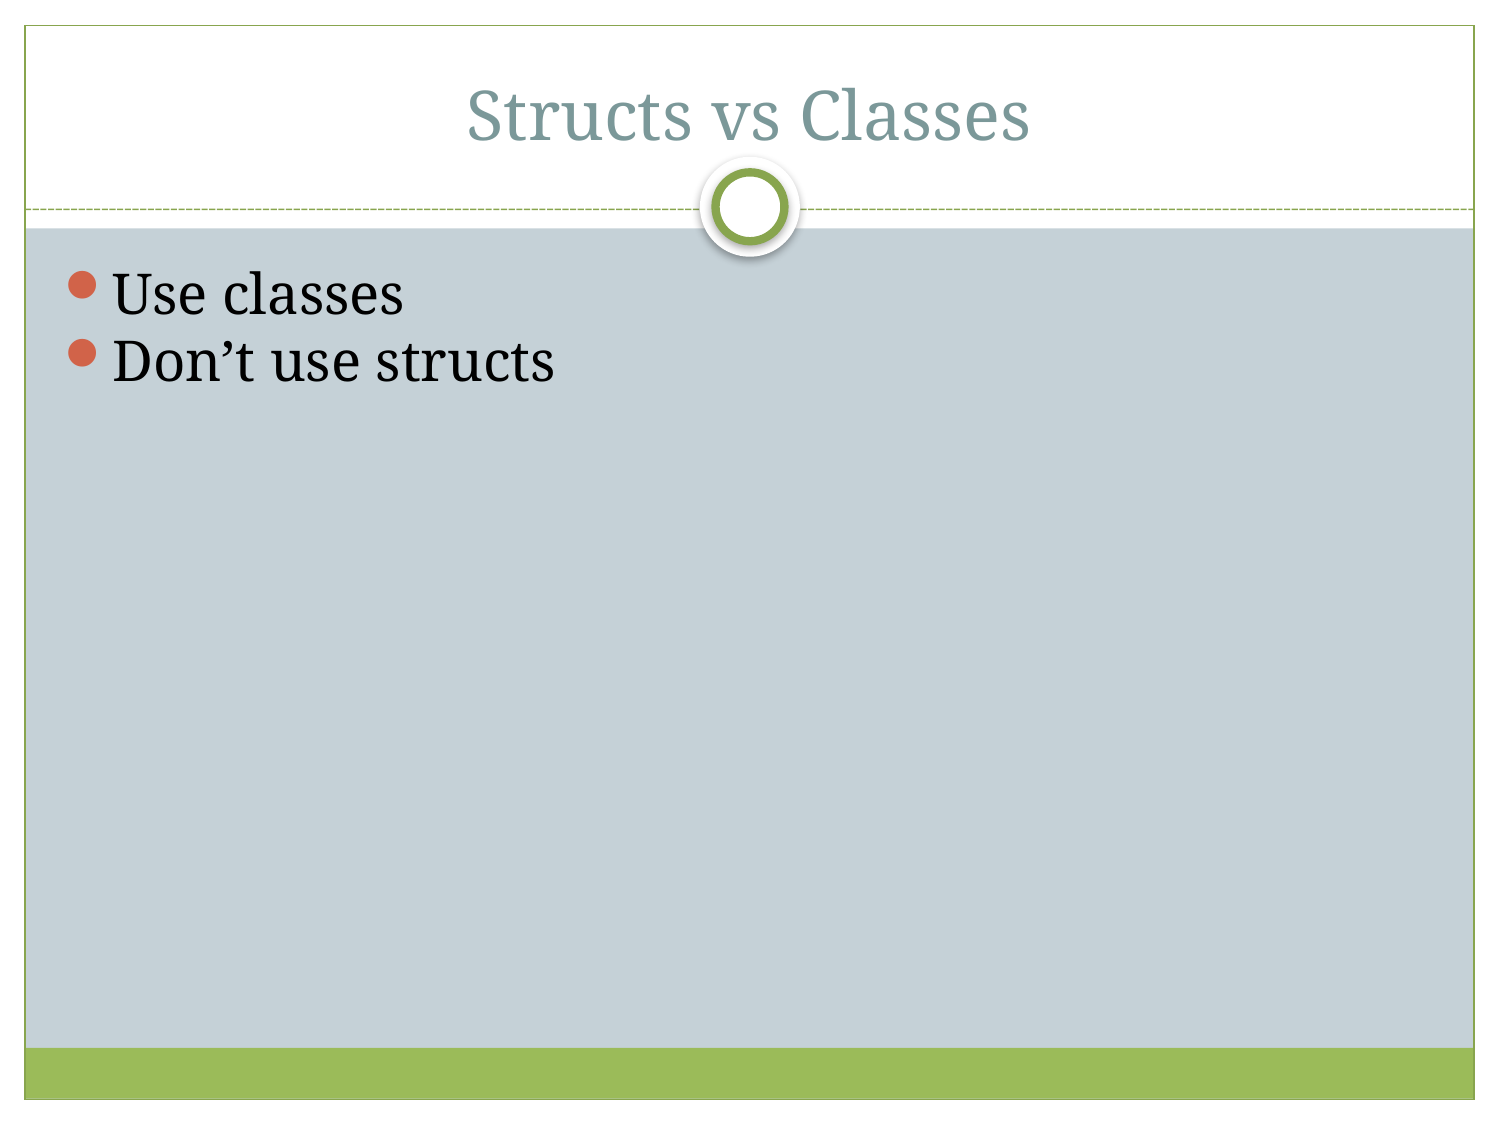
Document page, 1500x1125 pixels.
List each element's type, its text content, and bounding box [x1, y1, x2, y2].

text_box Structs vs Classes [49, 37, 1450, 162]
text_box Use classes Don’t use structs [49, 250, 1445, 1001]
